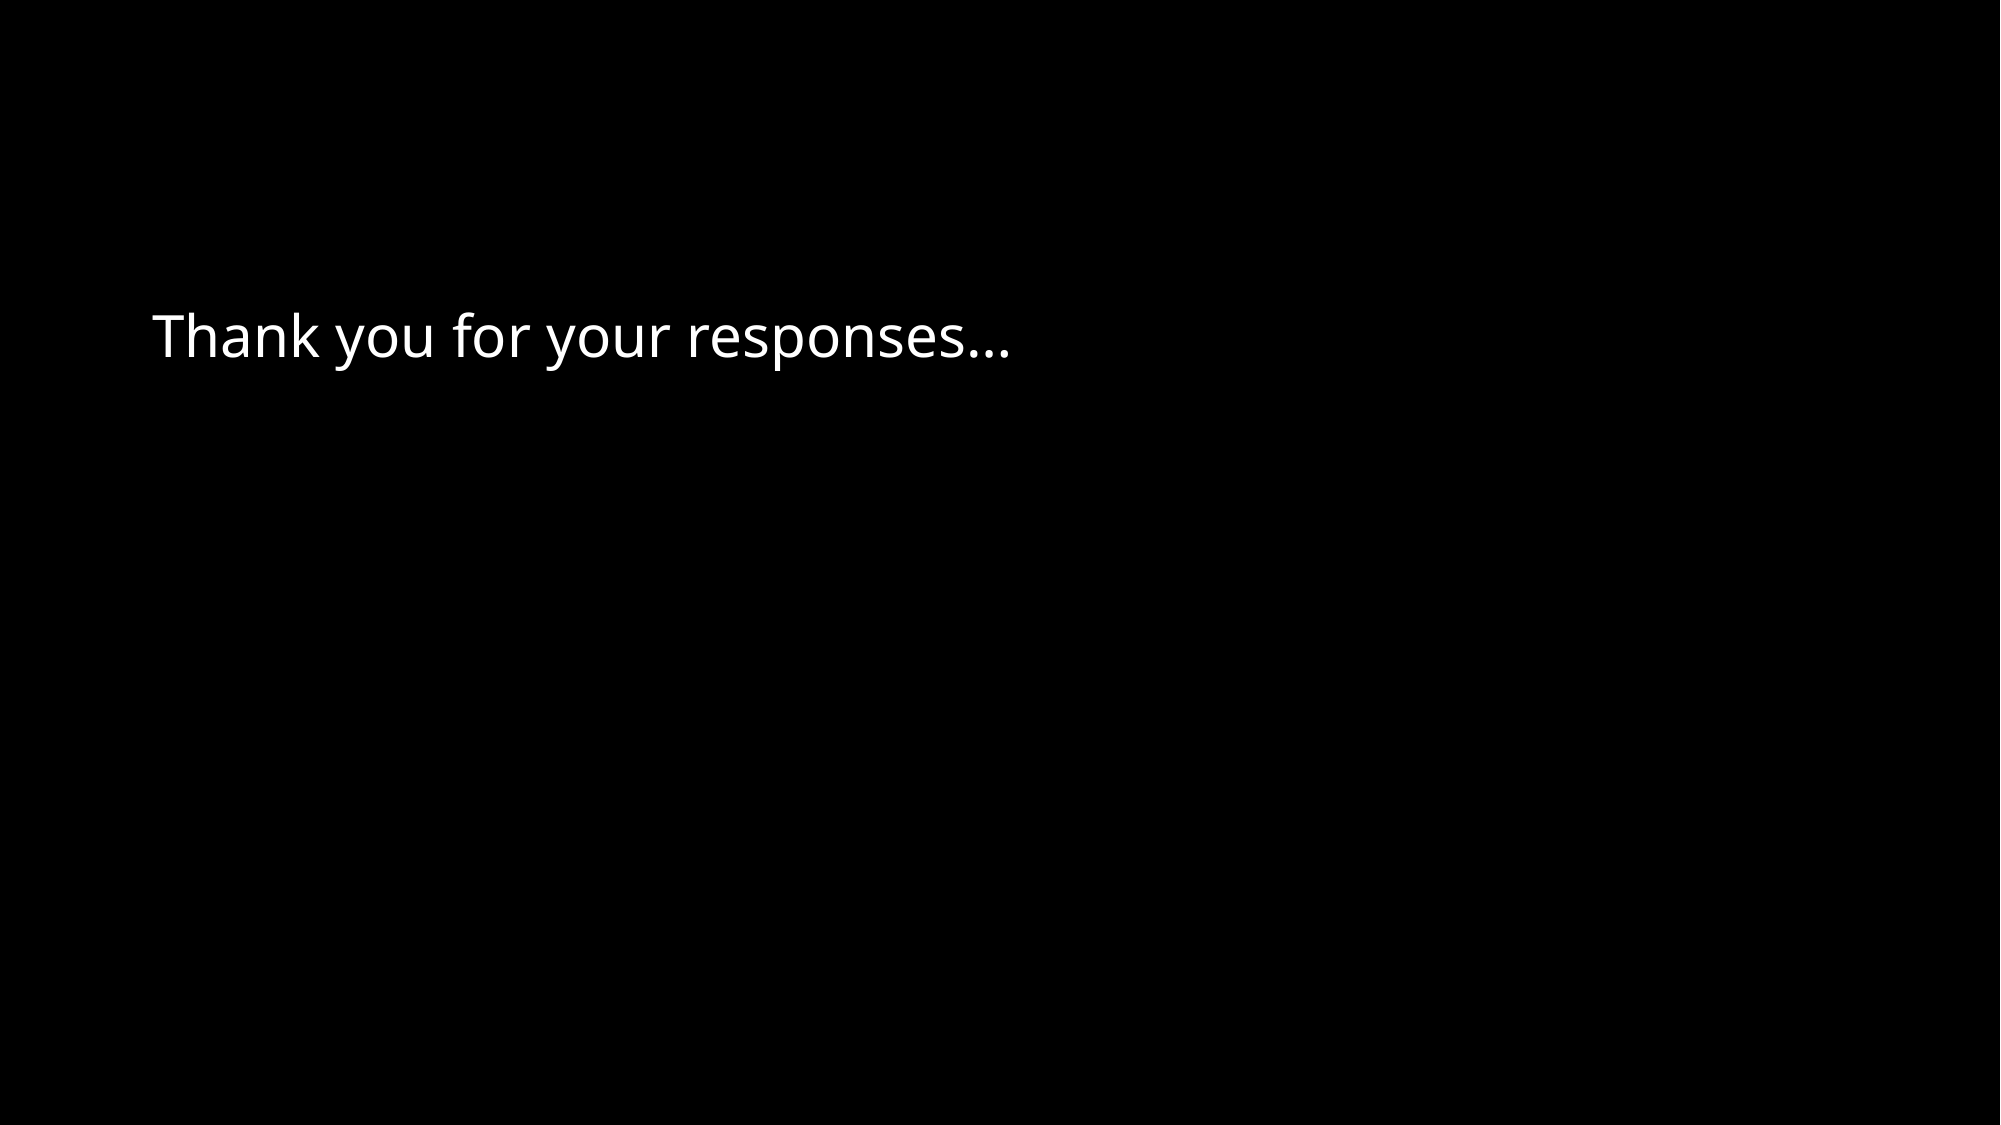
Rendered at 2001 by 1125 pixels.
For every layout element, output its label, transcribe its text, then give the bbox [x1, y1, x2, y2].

list Thank you for your responses… [137, 299, 1863, 1014]
